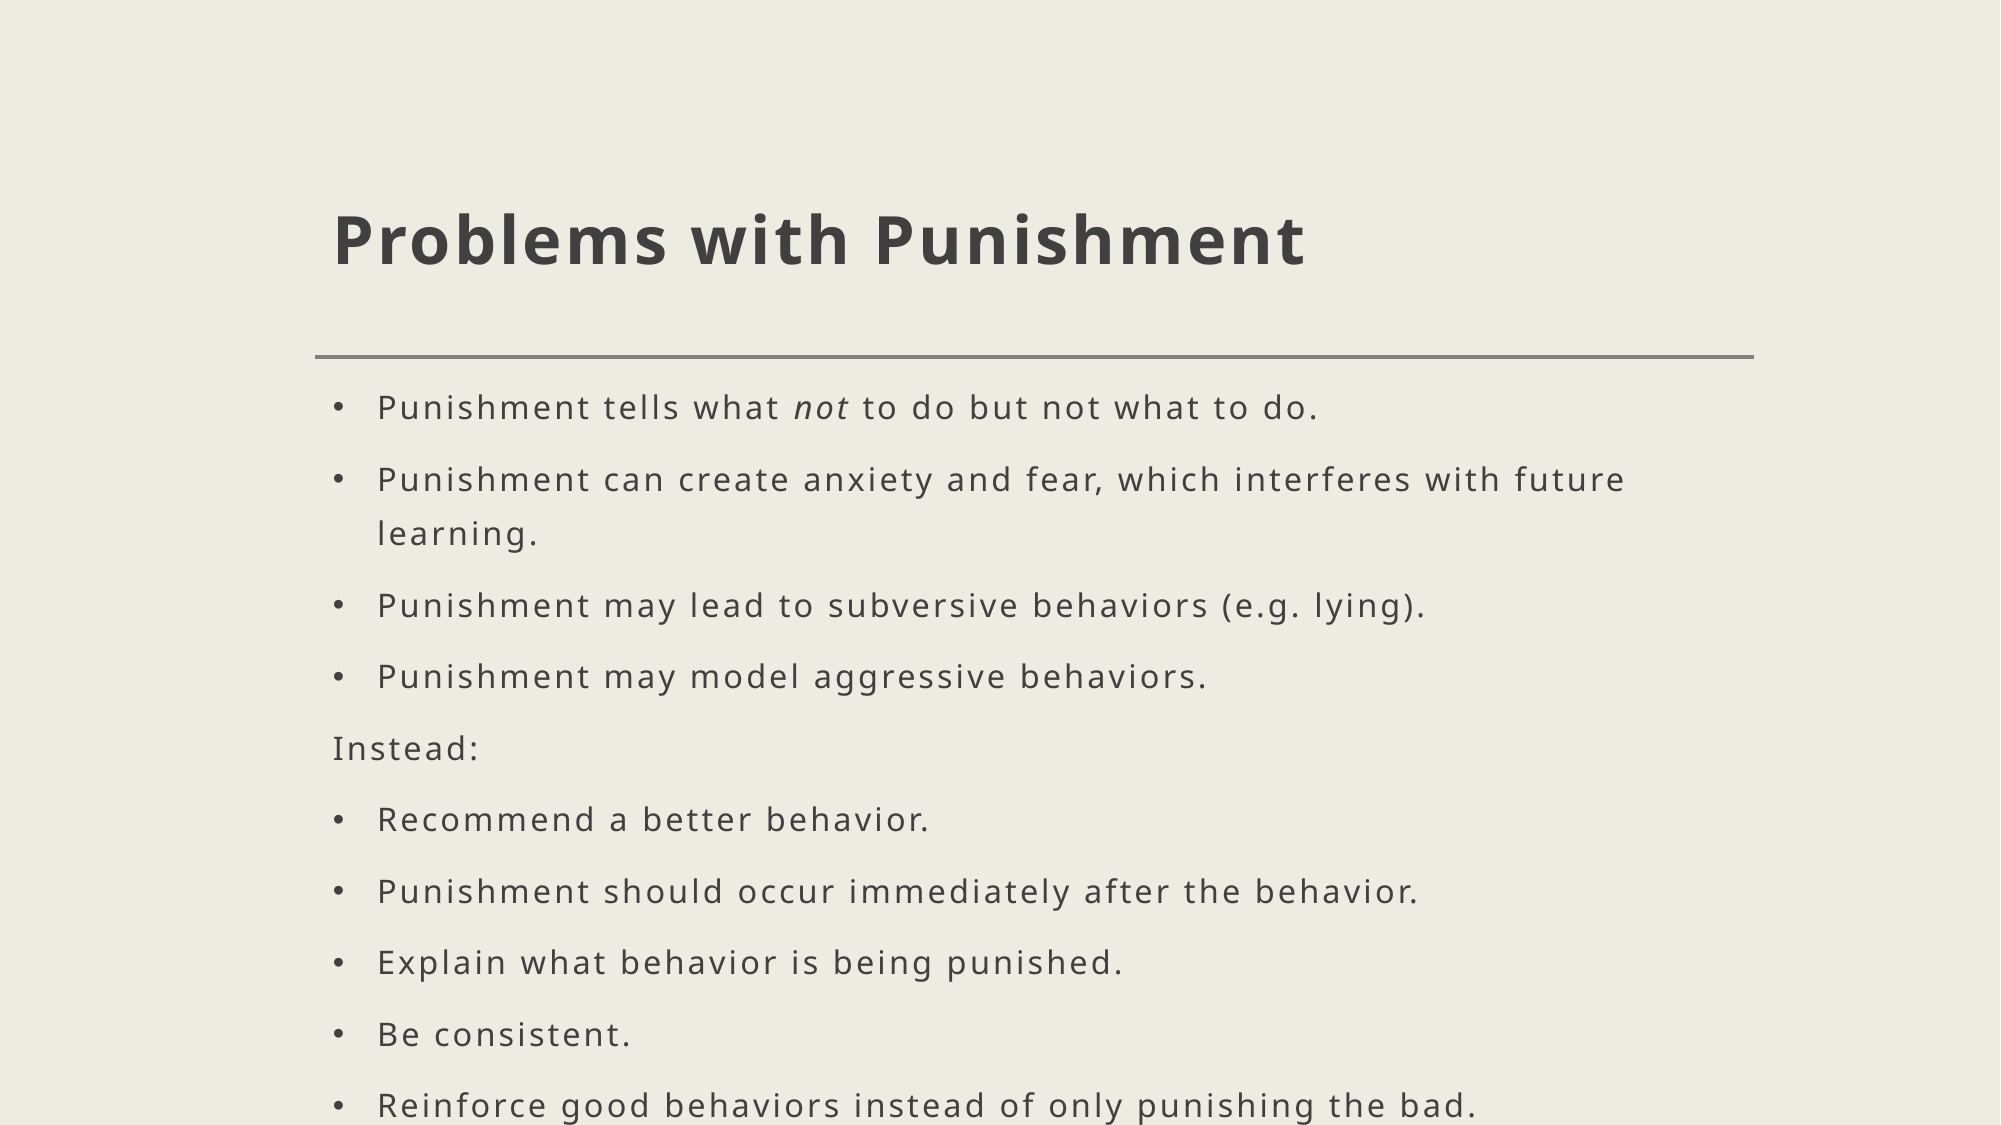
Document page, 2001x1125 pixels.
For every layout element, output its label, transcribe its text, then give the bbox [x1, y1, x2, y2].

list Punishment tells what not to do but not what to do. Punishment can create anxiety and fear, which interferes with future learning. Punishment may lead to subversive behaviors (e.g. lying). Punishment may model aggressive behaviors. Instead: Recommend a better behavior. Punishment should occur immediately after the behavior. Explain what behavior is being punished. Be consistent. Reinforce good behaviors instead of only punishing the bad. [315, 353, 1754, 1125]
title Problems with Punishment [315, 72, 1754, 294]
